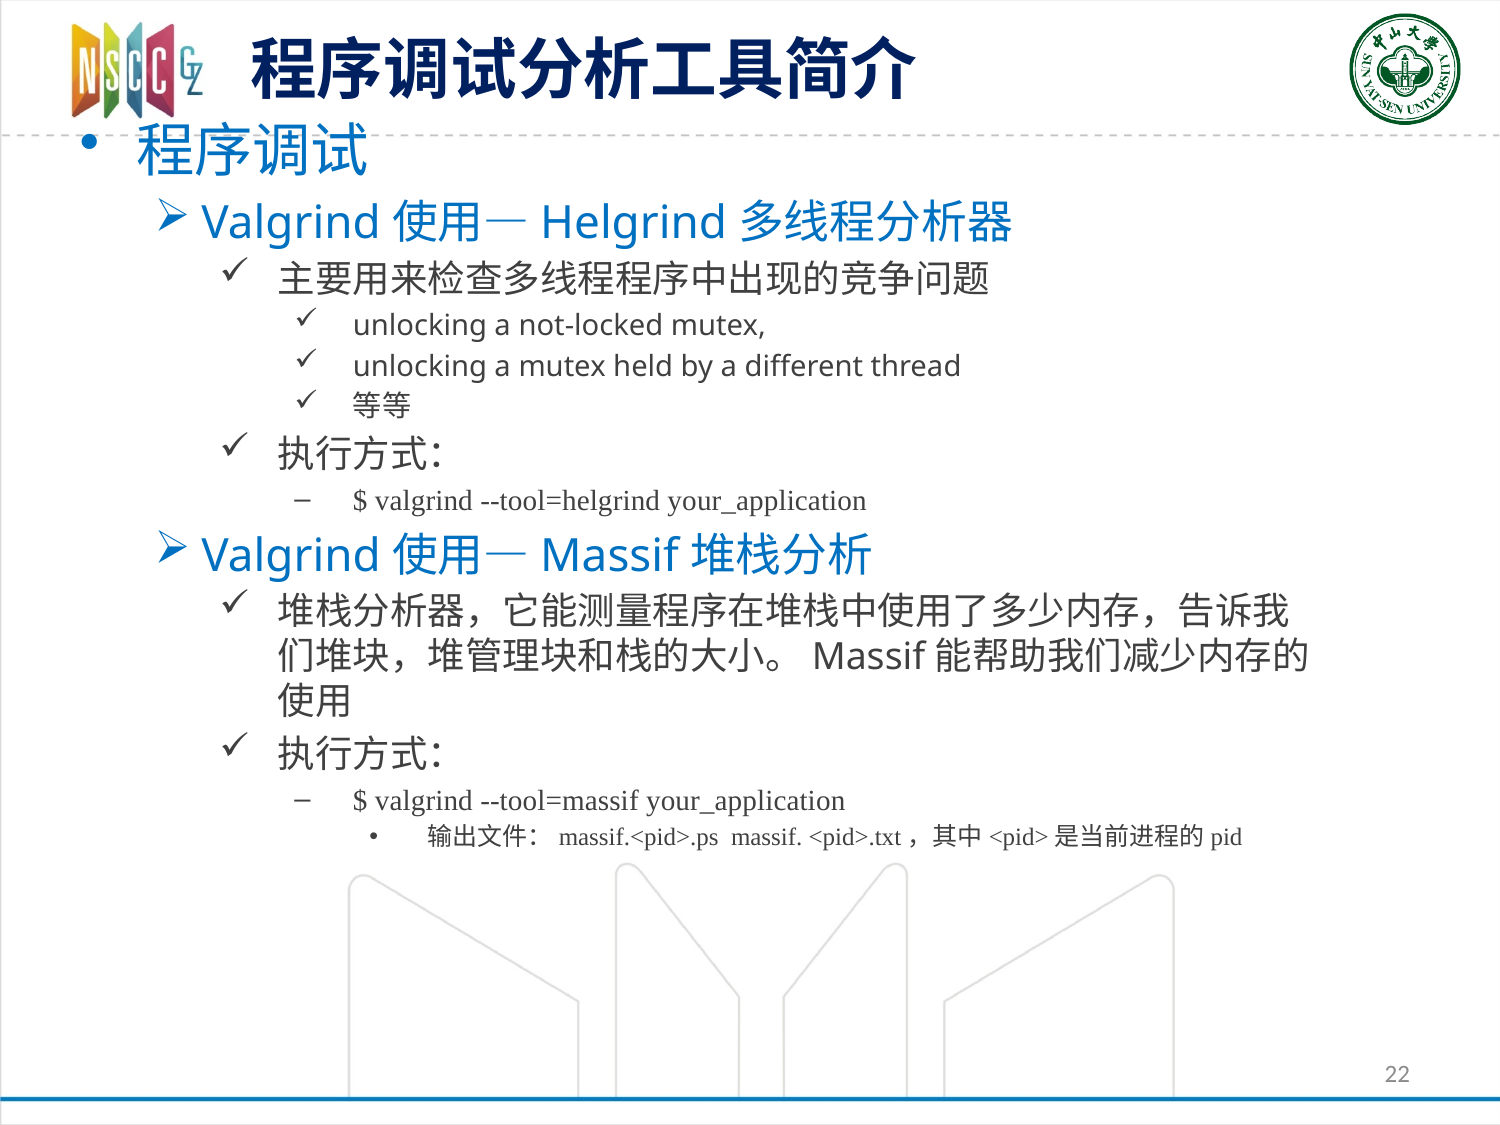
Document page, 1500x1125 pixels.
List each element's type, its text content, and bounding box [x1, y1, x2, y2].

text_box 程序调试分析工具简介 [235, 19, 1010, 106]
slide_number 22 [1074, 1042, 1425, 1103]
picture [0, 0, 1500, 1125]
text_box 程序调试 Valgrind使用—Helgrind多线程分析器 主要用来检查多线程程序中出现的竞争问题 unlocking a not-locked mutex, unlocking a mutex held by a different thread 等等 执行方式： $ valgrind --tool=helgrind your_application Valgrind使用—Massif堆栈分析 堆栈分析器，它能测量程序在堆栈中使用了多少内存，告诉我们堆块，堆管理块和栈的大小。Massif能帮助我们减少内存的使用 执行方式： $ valgrind --tool=massif your_application 输出文件：massif.<pid>.ps massif. <pid>.txt，其中<pid>是当前进程的pid [64, 106, 1343, 1094]
